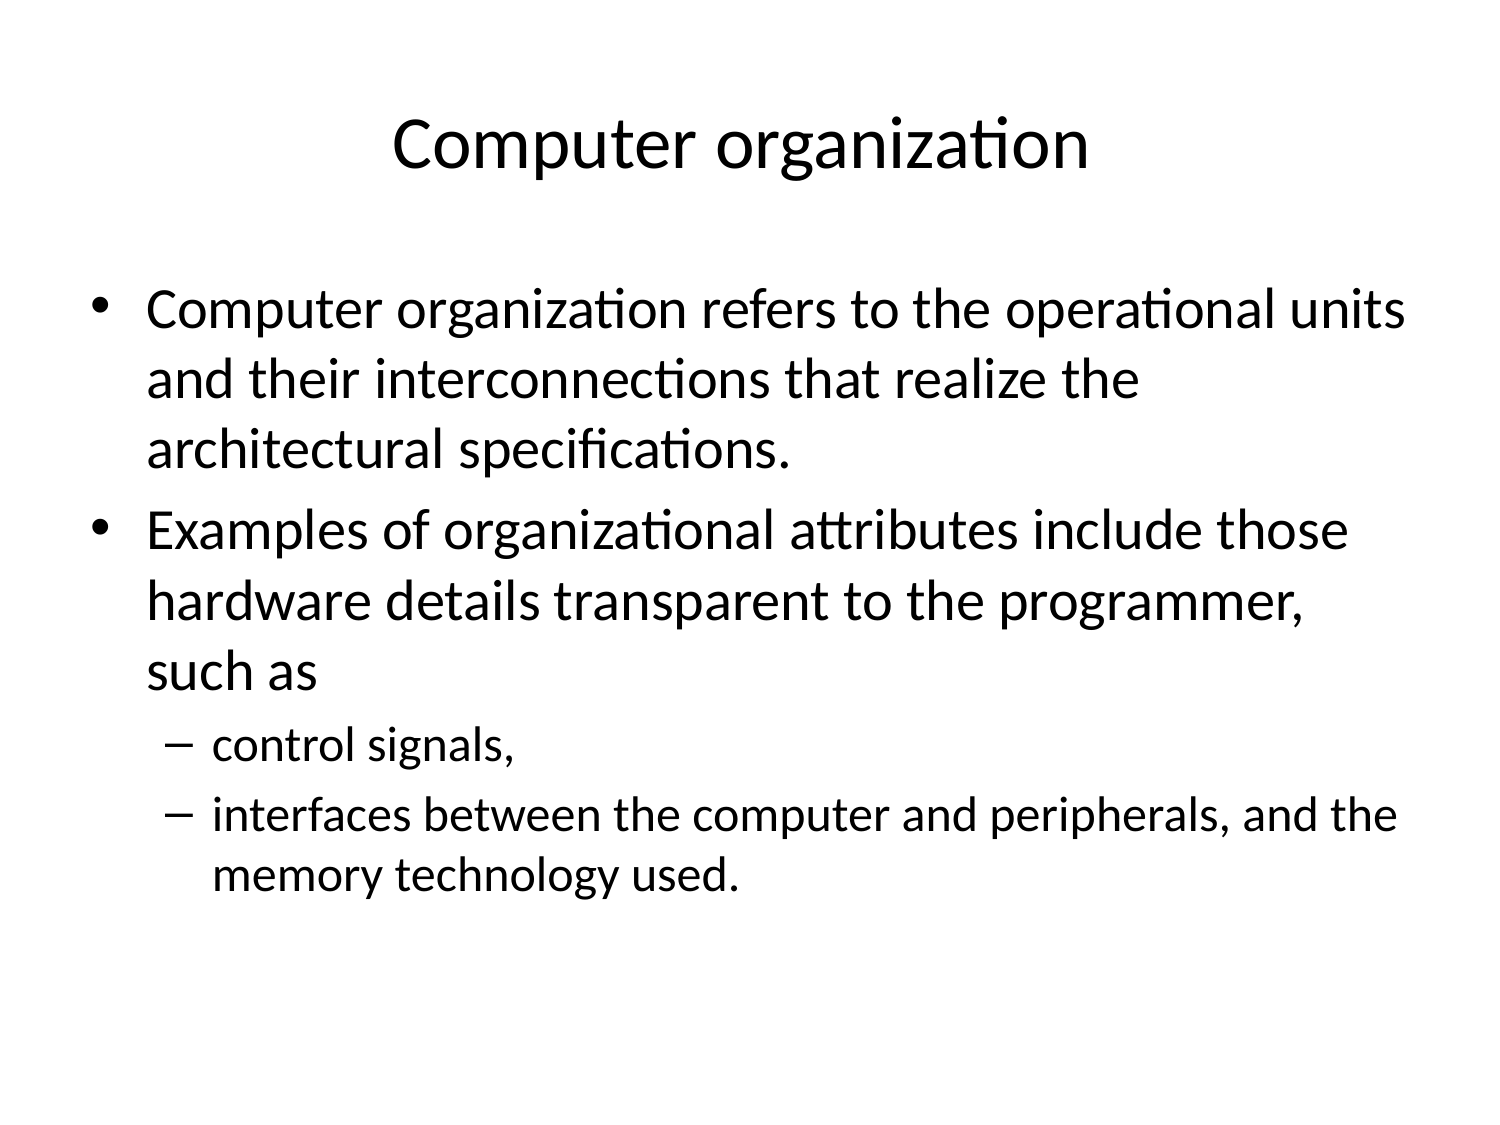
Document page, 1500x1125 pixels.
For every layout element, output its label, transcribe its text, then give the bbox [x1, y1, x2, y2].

list Computer organization refers to the operational units and their interconnections that realize the architectural specifications. Examples of organizational attributes include those hardware details transparent to the programmer, such as control signals, interfaces between the computer and peripherals, and the memory technology used. [75, 262, 1425, 1005]
title Computer organization [75, 45, 1425, 233]
